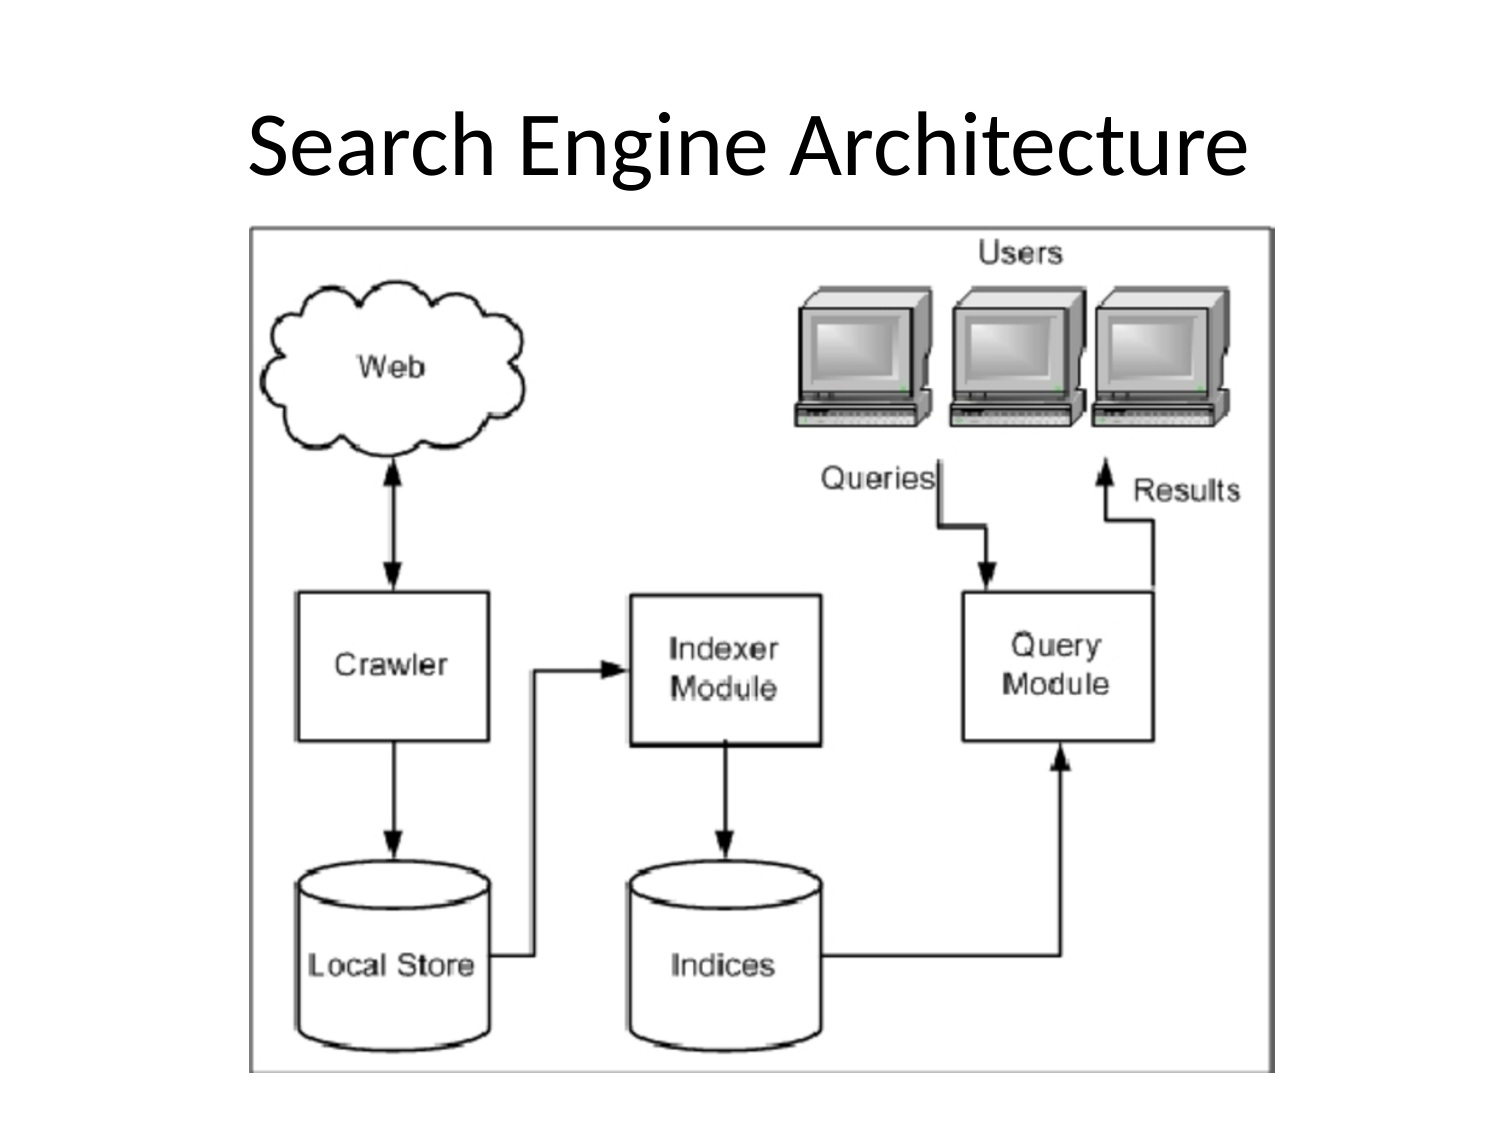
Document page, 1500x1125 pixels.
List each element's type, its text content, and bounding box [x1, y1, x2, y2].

picture [249, 224, 1276, 1073]
title Search Engine Architecture [75, 45, 1425, 233]
